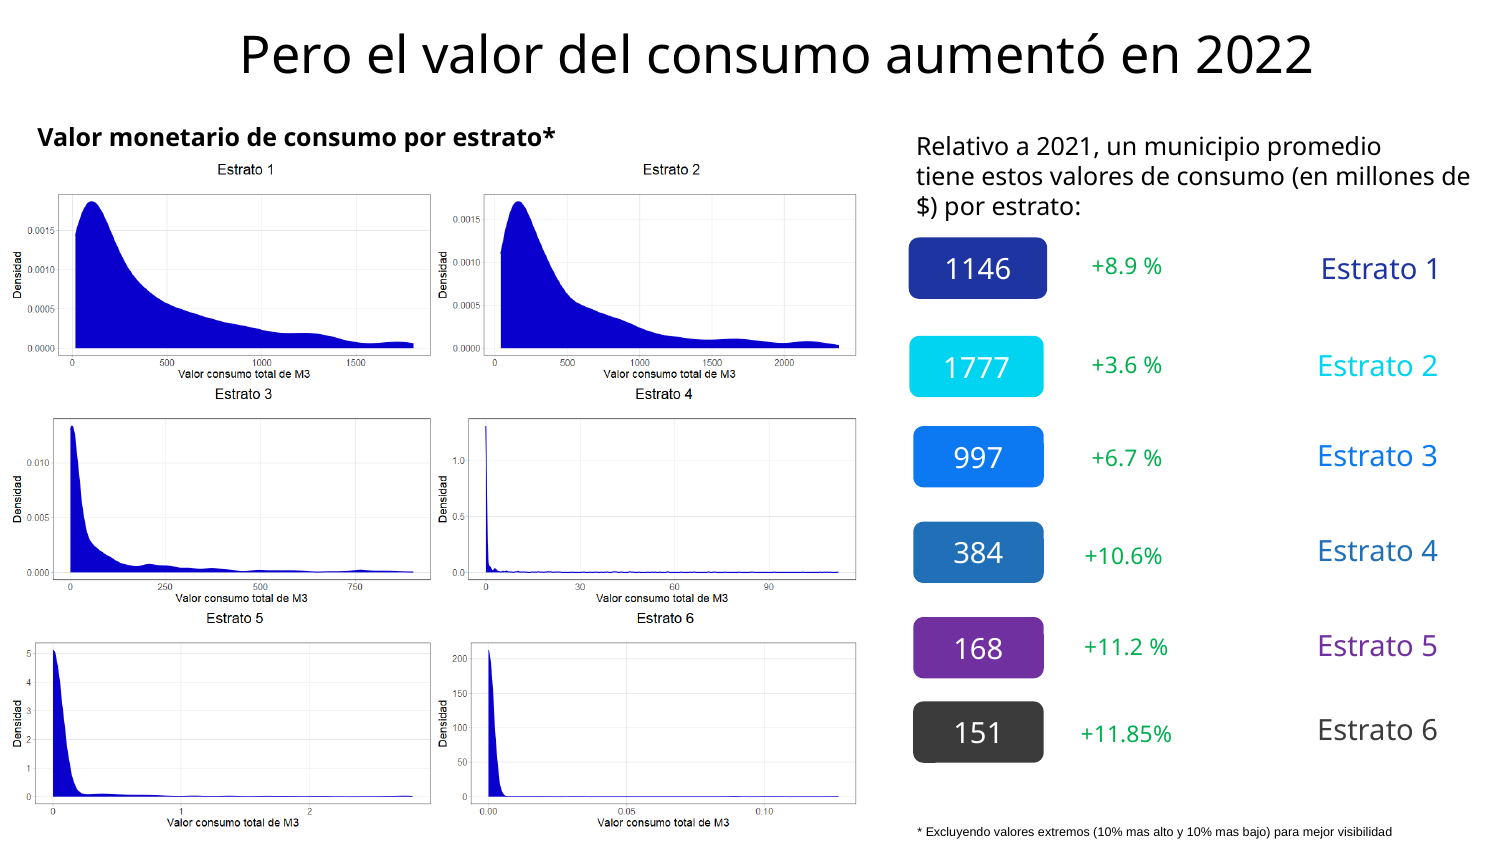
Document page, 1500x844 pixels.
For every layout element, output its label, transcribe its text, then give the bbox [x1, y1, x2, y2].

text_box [908, 237, 1458, 300]
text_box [913, 521, 1454, 584]
text_box Valor monetario de consumo por estrato* [22, 96, 848, 159]
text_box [912, 701, 1454, 763]
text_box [913, 616, 1454, 679]
text_box Relativo a 2021, un municipio promedio tiene estos valores de consumo (en millones de $) por estrato: [901, 118, 1500, 233]
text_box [909, 335, 1454, 398]
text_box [913, 425, 1454, 488]
title Pero el valor del consumo aumentó en 2022 [88, 12, 1467, 92]
text_box * Excluyendo valores extremos (10% mas alto y 10% mas bajo) para mejor visibilidad [902, 817, 1490, 844]
picture [9, 160, 860, 833]
